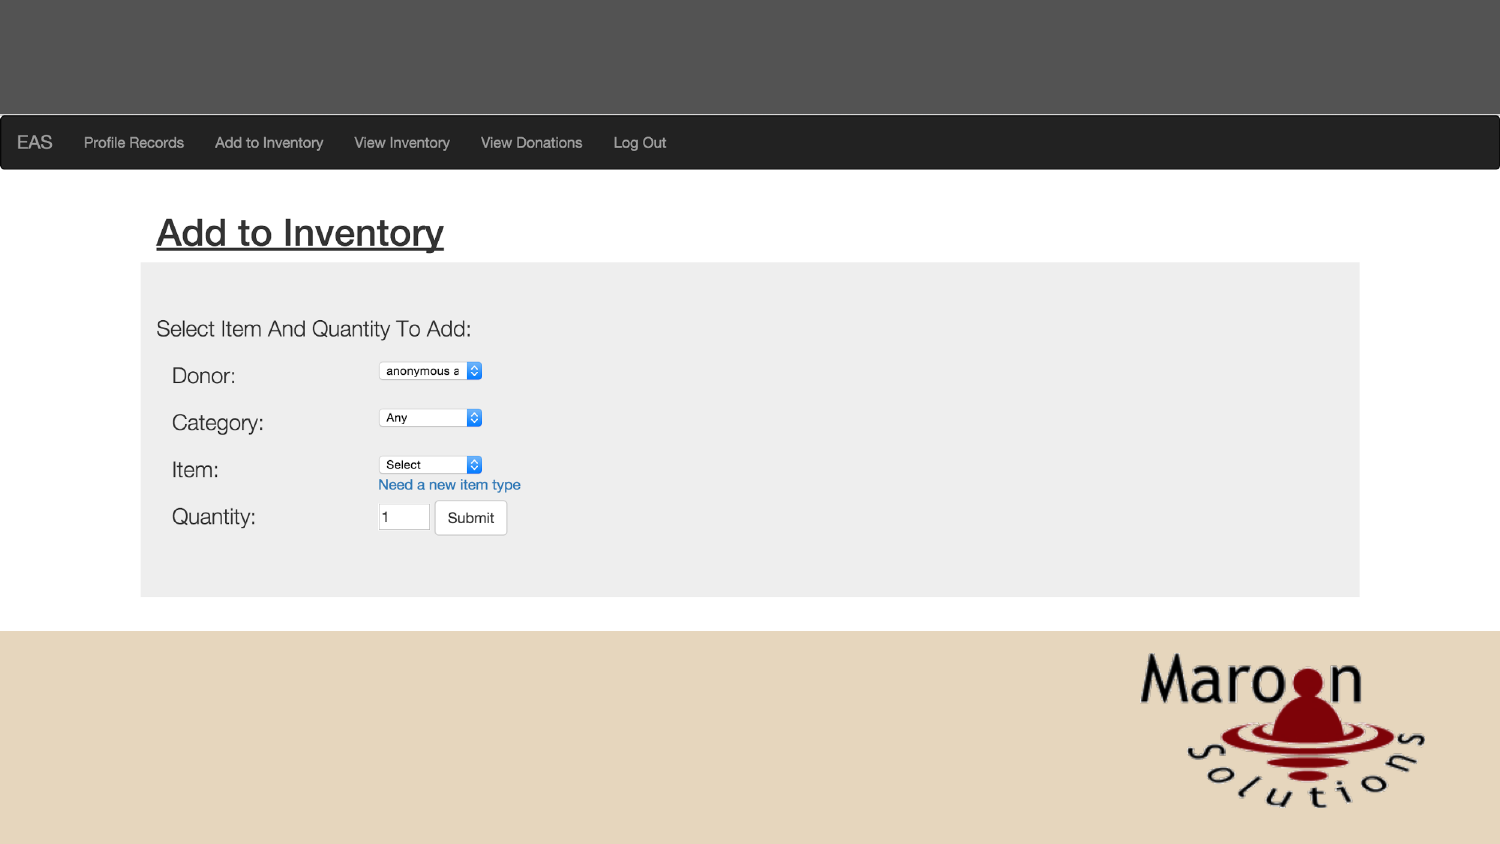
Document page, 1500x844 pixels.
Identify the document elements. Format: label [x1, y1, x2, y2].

picture [0, 114, 1500, 631]
picture [1139, 652, 1426, 809]
